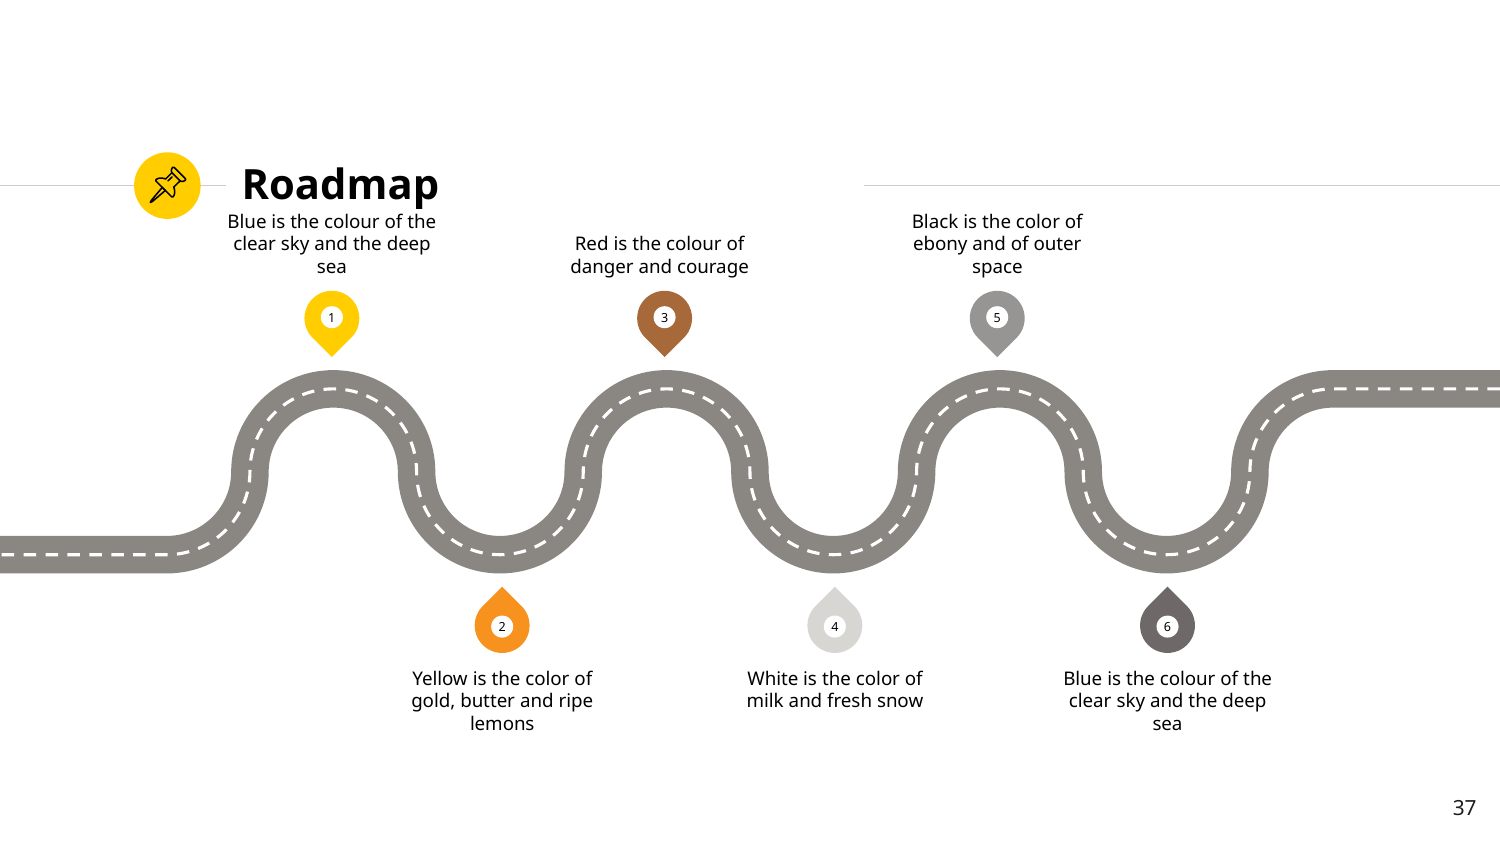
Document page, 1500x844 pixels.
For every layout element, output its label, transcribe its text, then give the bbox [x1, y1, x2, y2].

text_box [0, 388, 1500, 555]
text_box Blue is the colour of the clear sky and the deep sea [226, 189, 438, 278]
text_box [1128, 586, 1207, 665]
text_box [625, 279, 704, 358]
text_box Yellow is the color of gold, butter and ripe lemons [396, 666, 608, 755]
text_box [958, 279, 1037, 358]
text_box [292, 279, 371, 358]
text_box Black is the color of ebony and of outer space [891, 189, 1103, 278]
text_box Red is the colour of danger and courage [553, 189, 765, 278]
slide_number 37 [1401, 779, 1492, 844]
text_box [463, 586, 542, 665]
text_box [795, 586, 874, 665]
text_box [150, 166, 186, 203]
text_box Blue is the colour of the clear sky and the deep sea [1062, 666, 1273, 755]
text_box White is the color of milk and fresh snow [729, 666, 941, 755]
title Roadmap [226, 146, 863, 219]
